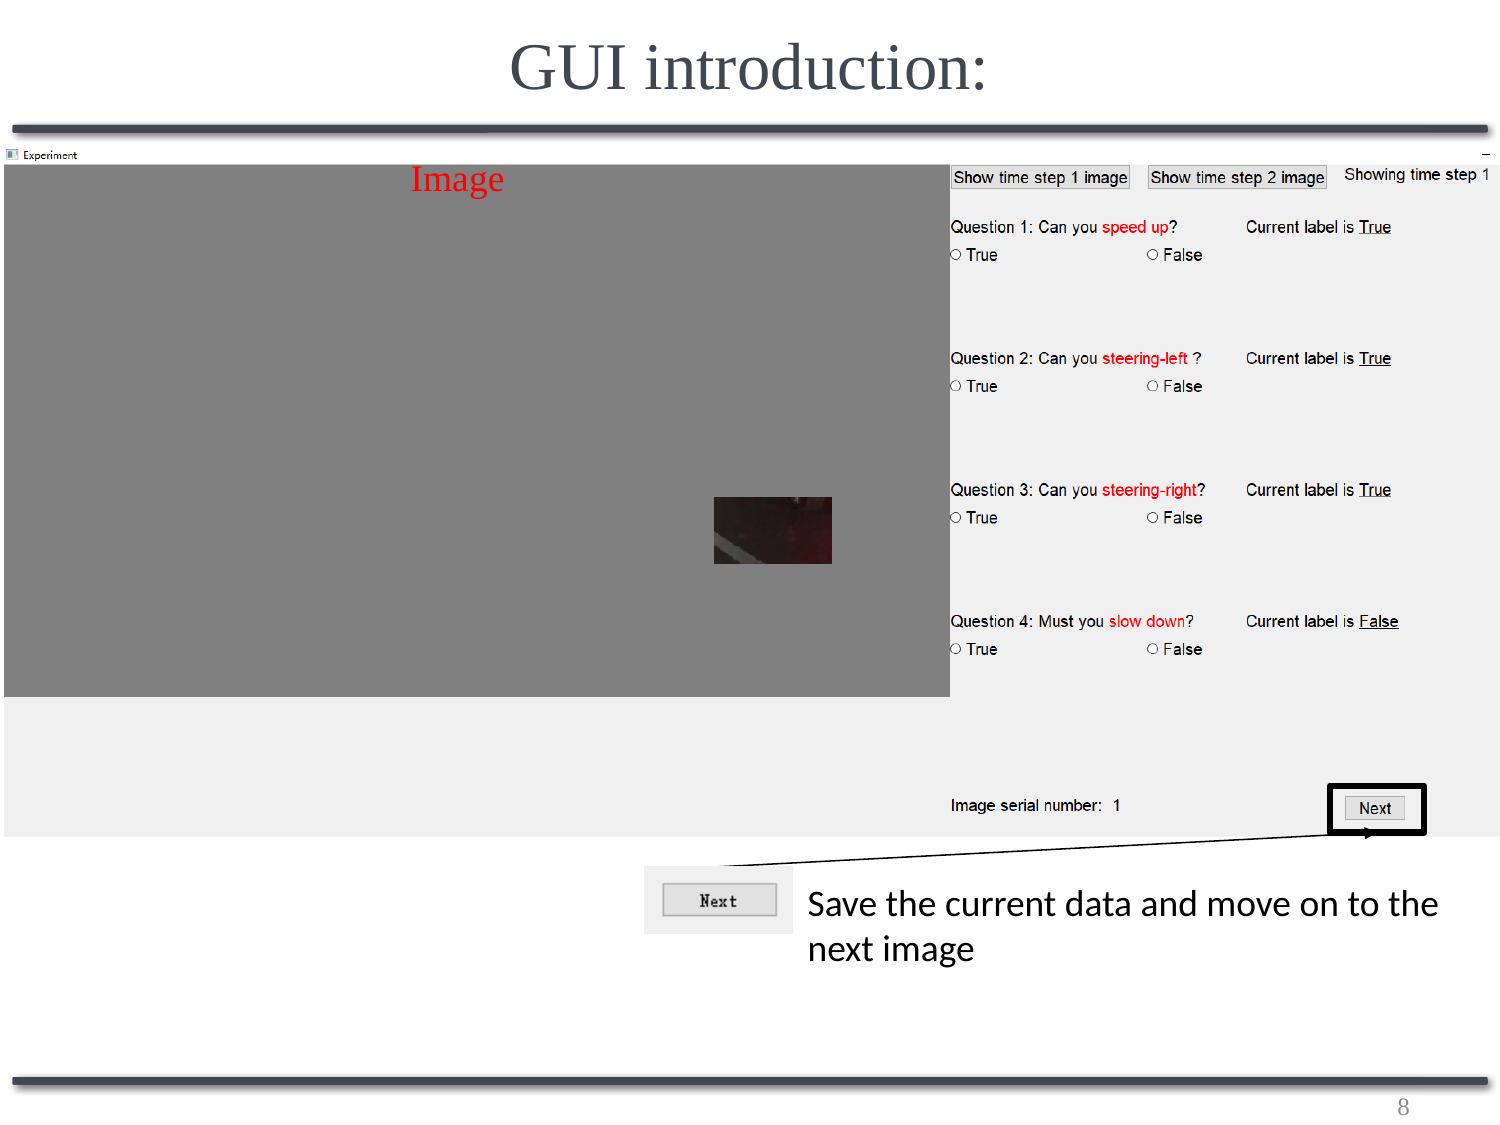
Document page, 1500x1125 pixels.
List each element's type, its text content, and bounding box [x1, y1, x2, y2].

title GUI introduction: [75, 12, 1425, 113]
picture [4, 145, 1500, 837]
picture [643, 866, 793, 935]
text_box Save the current data and move on to the next image [792, 871, 1500, 977]
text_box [718, 832, 1378, 867]
slide_number 8 [1074, 1093, 1425, 1119]
